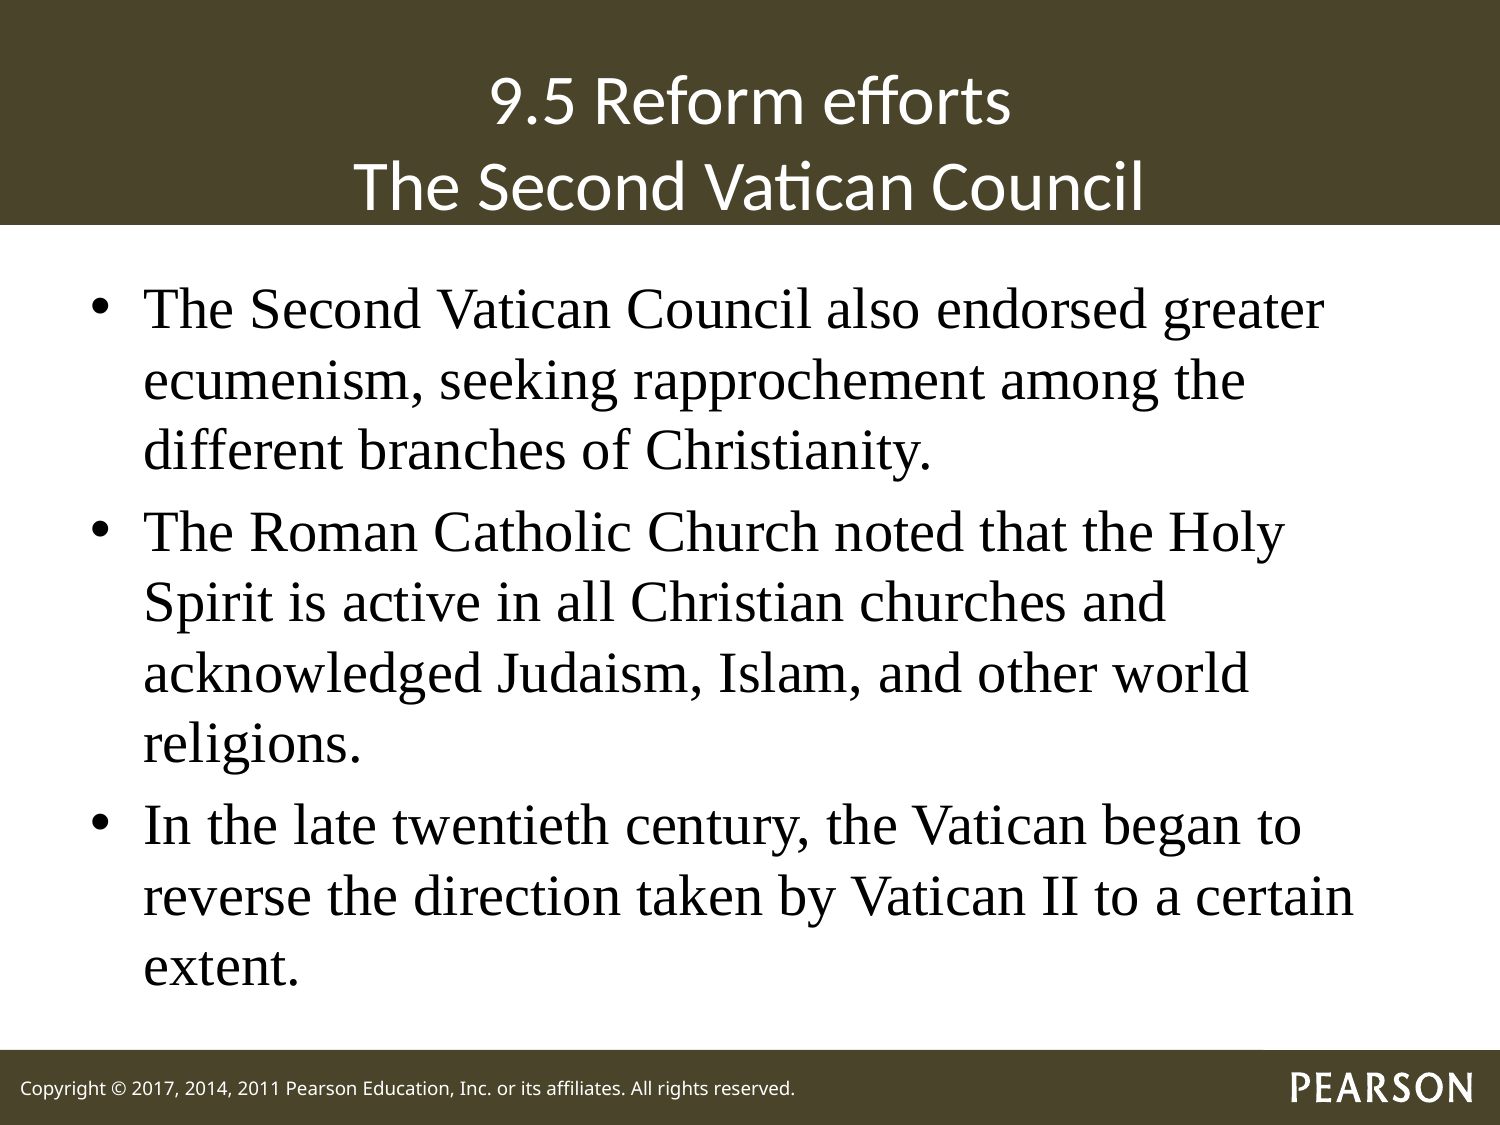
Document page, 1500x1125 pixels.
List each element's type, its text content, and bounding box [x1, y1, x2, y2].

list The Second Vatican Council also endorsed greater ecumenism, seeking rapprochement among the different branches of Christianity. The Roman Catholic Church noted that the Holy Spirit is active in all Christian churches and acknowledged Judaism, Islam, and other world religions. In the late twentieth century, the Vatican began to reverse the direction taken by Vatican II to a certain extent. [75, 262, 1425, 1005]
title 9.5 Reform efforts The Second Vatican Council [75, 45, 1425, 233]
